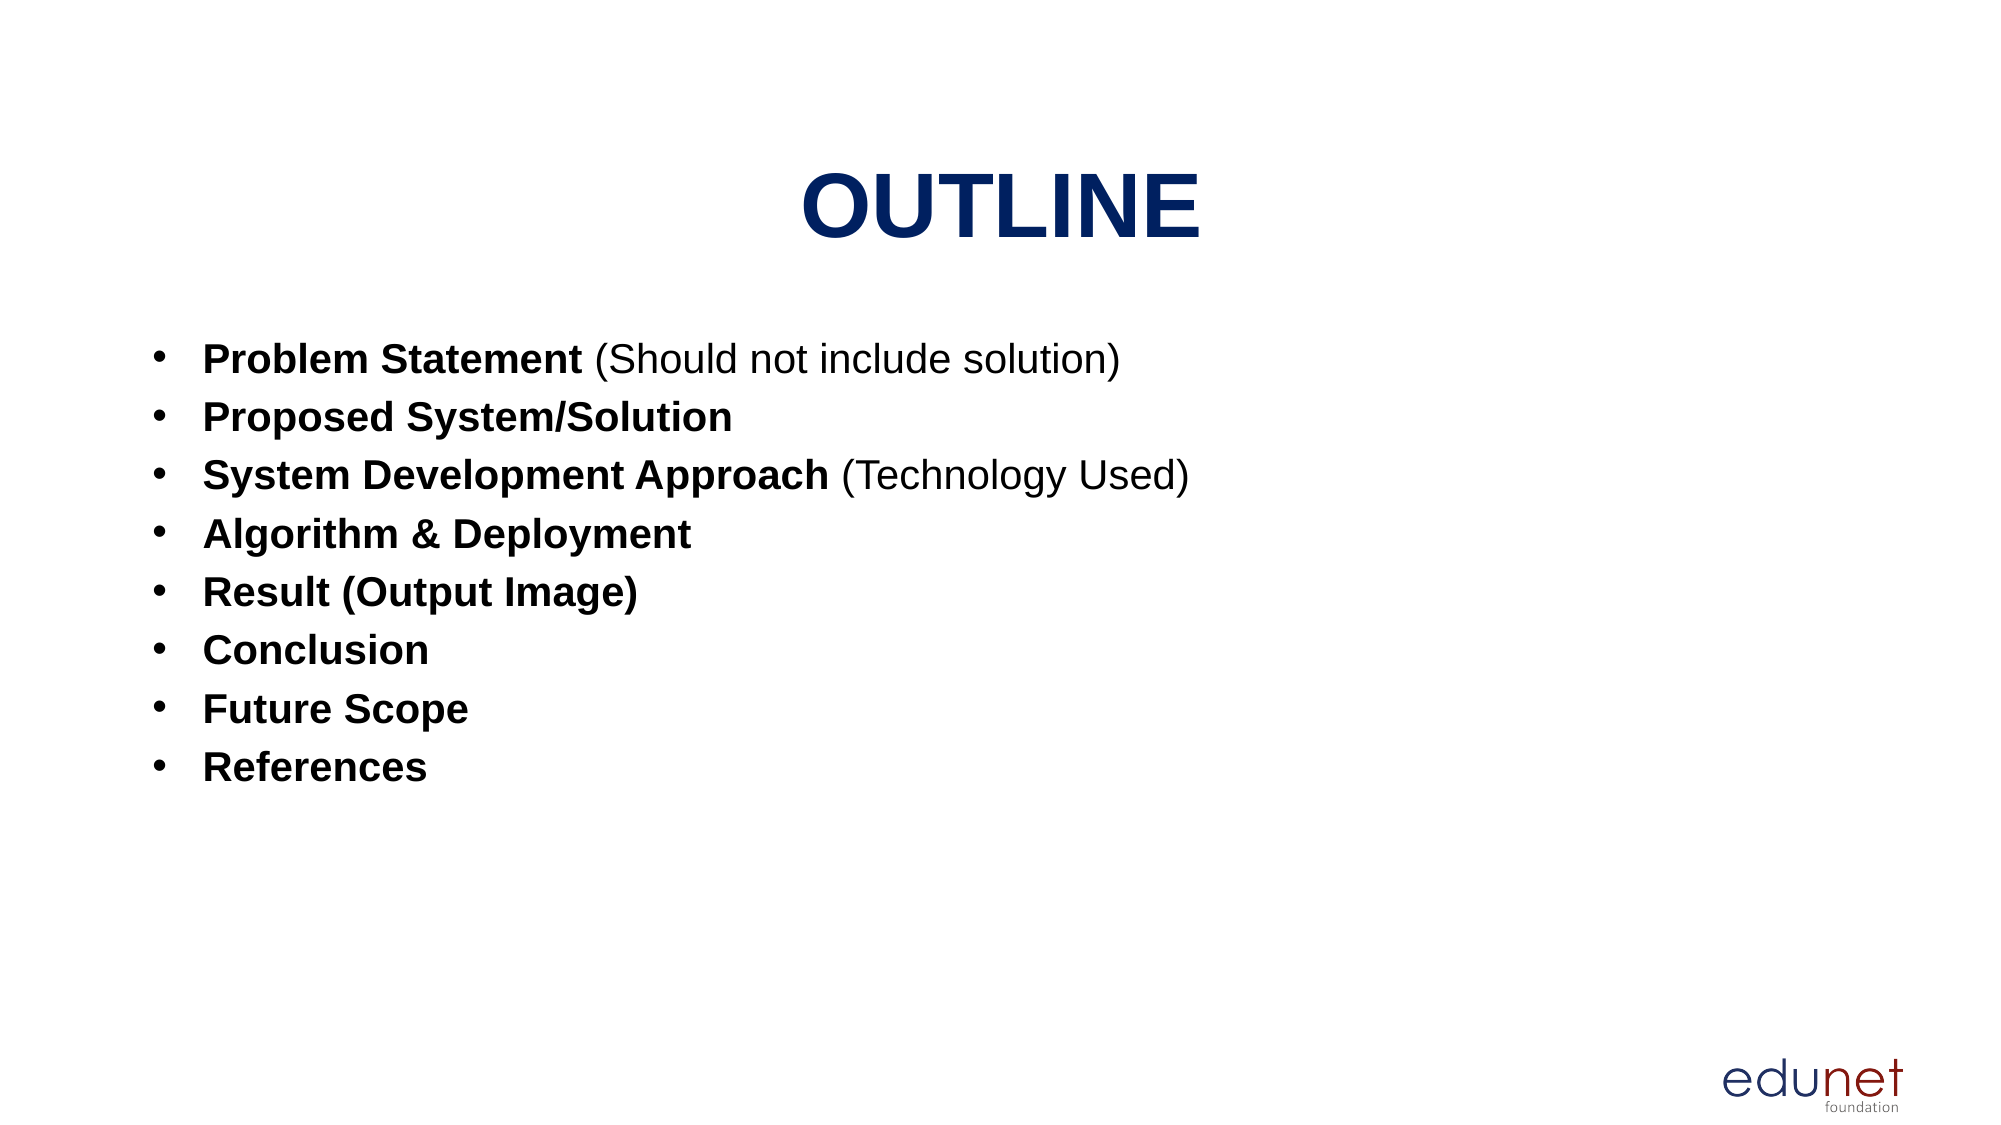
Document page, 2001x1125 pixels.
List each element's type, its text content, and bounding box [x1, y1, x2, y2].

list Problem Statement (Should not include solution) Proposed System/Solution System Development Approach (Technology Used) Algorithm & Deployment Result (Output Image) Conclusion Future Scope References [137, 265, 1945, 1125]
title OUTLINE [139, 91, 1865, 265]
